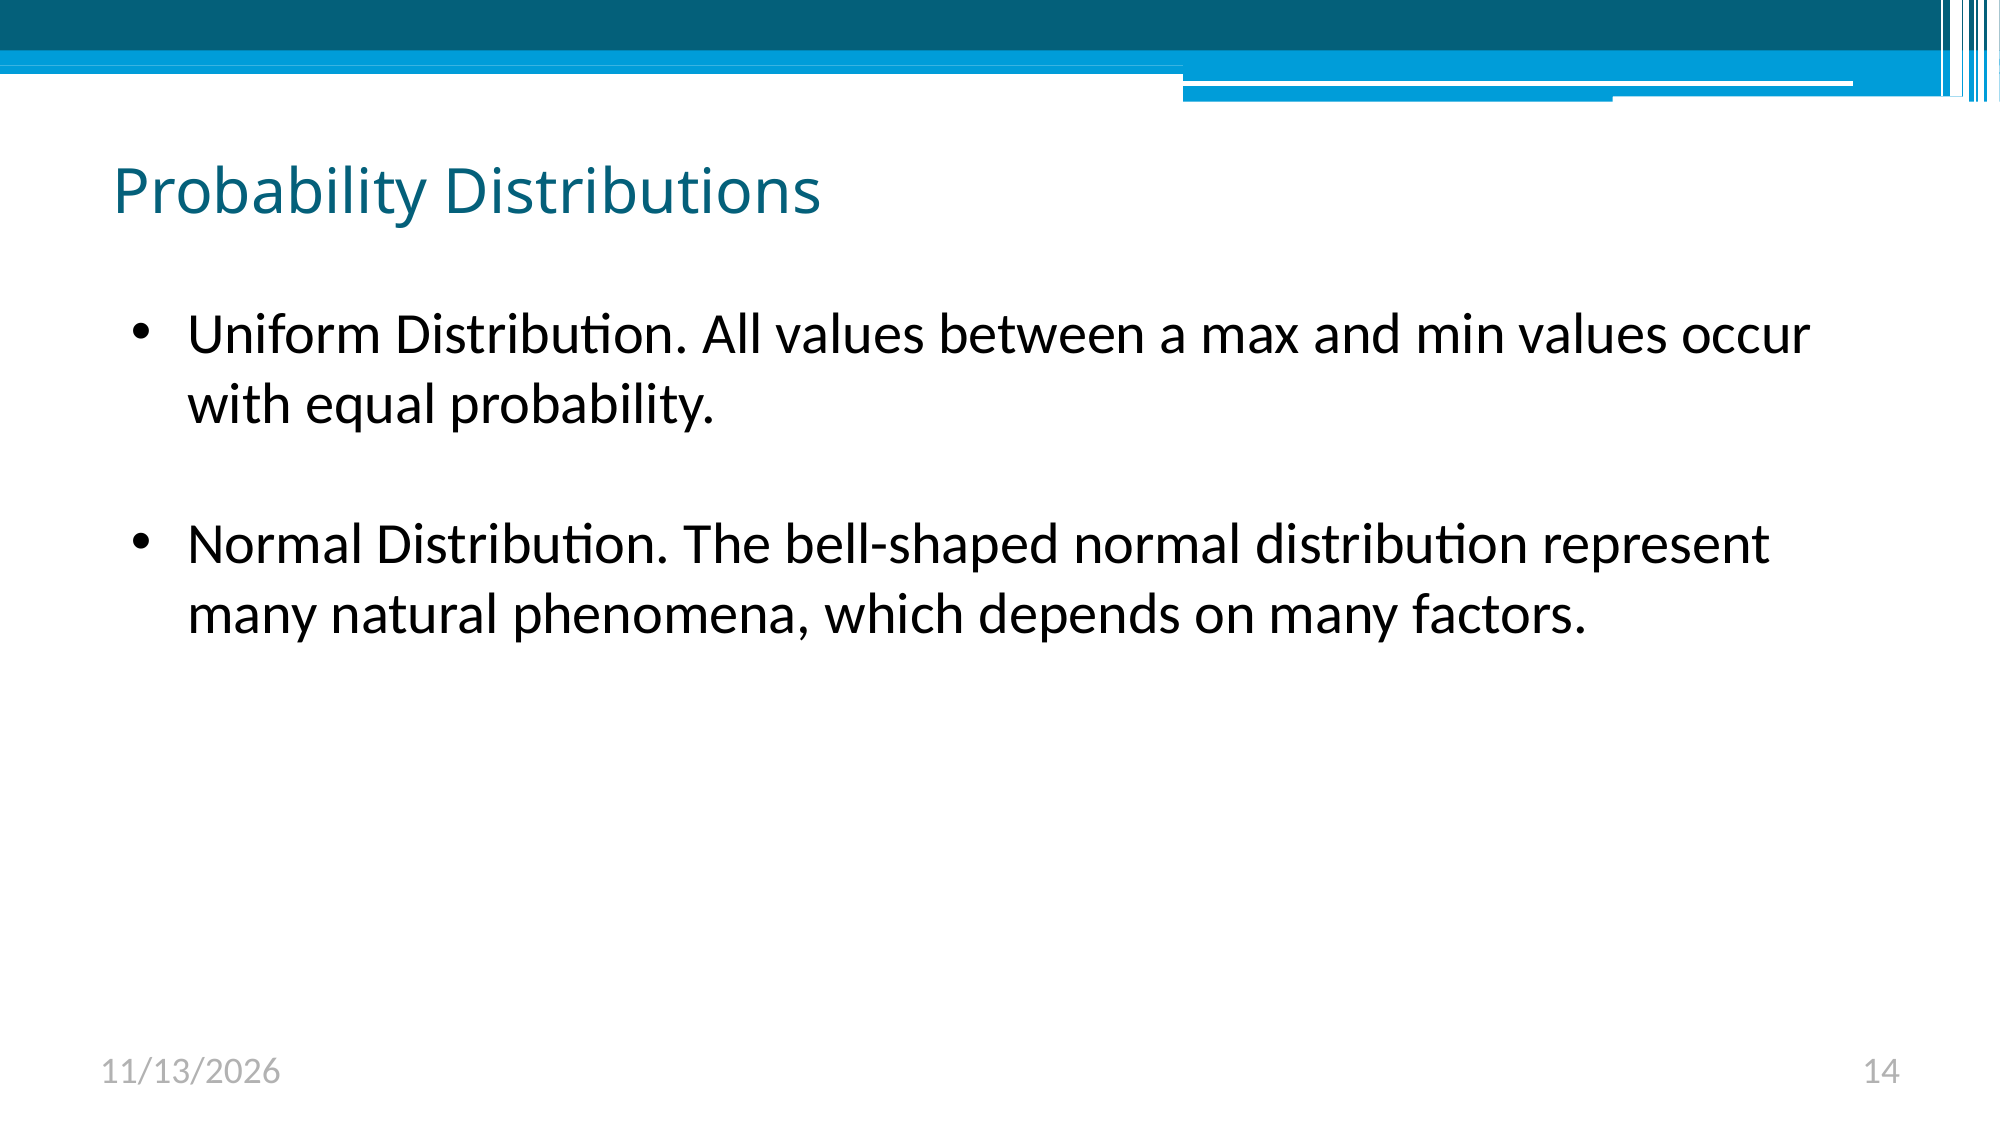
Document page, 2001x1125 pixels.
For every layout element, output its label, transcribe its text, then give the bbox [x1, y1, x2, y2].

slide_number 14 [1440, 1046, 1900, 1092]
list Uniform Distribution. All values between a max and min values occur with equal probability. Normal Distribution. The bell-shaped normal distribution represent many natural phenomena, which depends on many factors. [130, 295, 1870, 649]
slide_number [99, 1046, 560, 1092]
title Probability Distributions [112, 150, 1888, 227]
